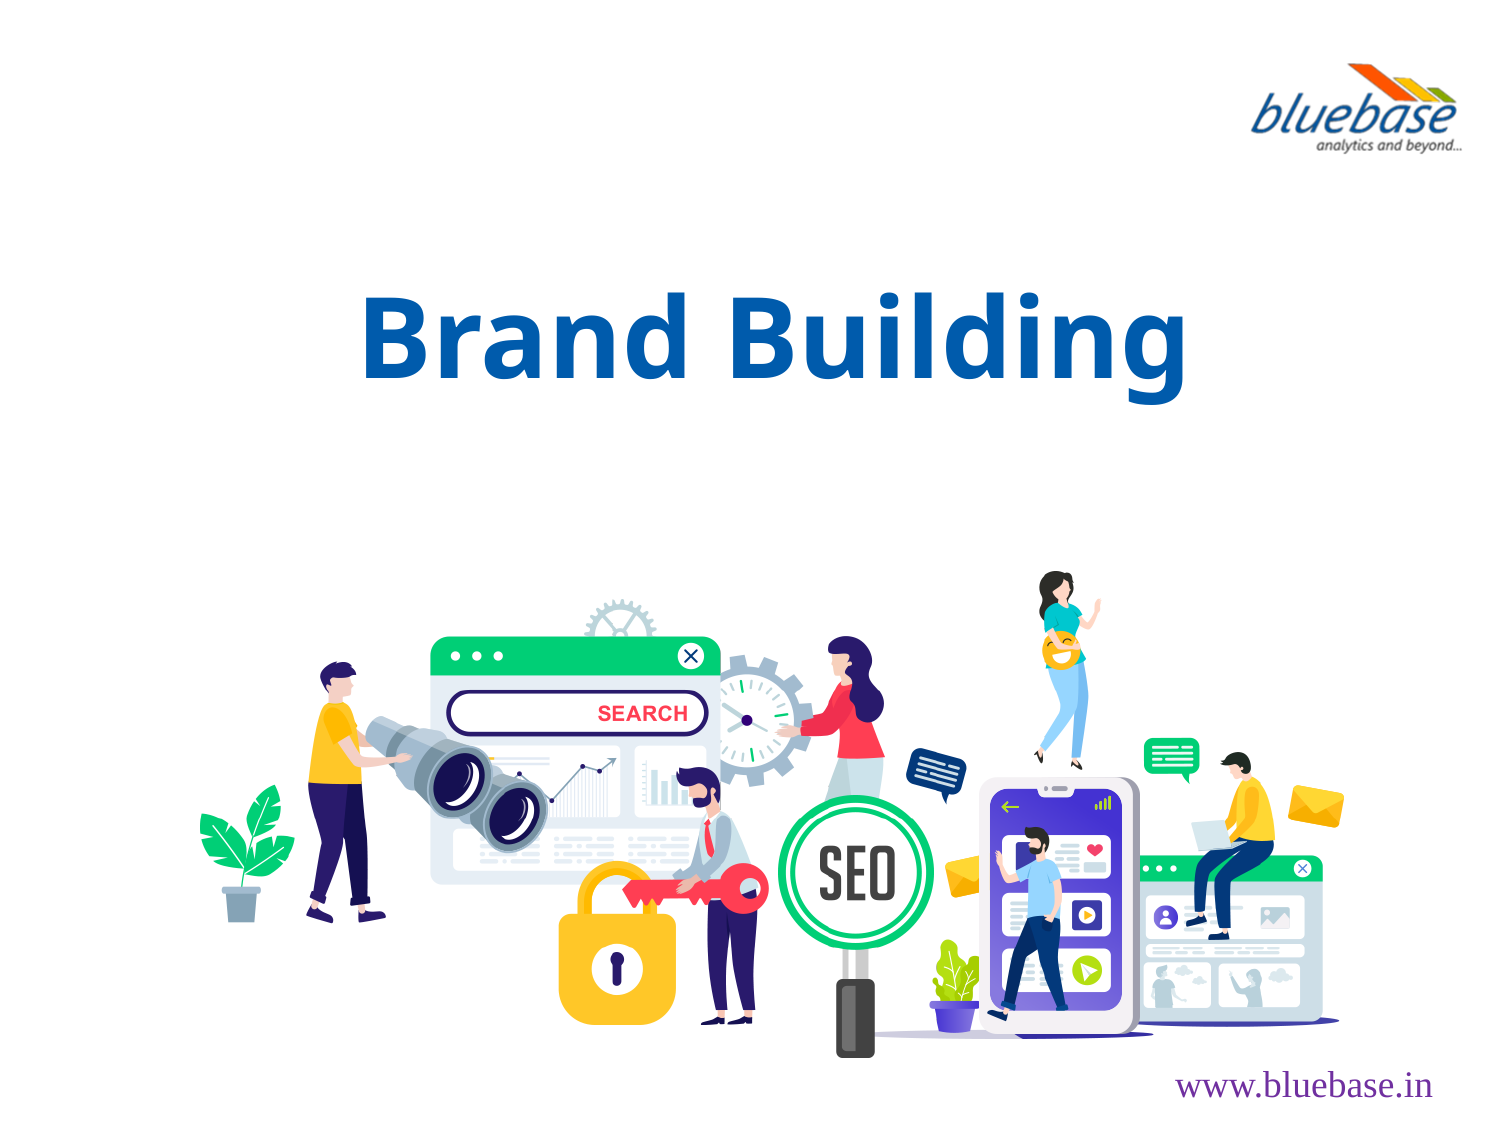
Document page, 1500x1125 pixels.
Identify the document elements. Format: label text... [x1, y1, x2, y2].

text_box Brand Building [133, 258, 1416, 547]
text_box www.bluebase.in [1160, 1052, 1477, 1113]
picture [1234, 54, 1474, 162]
picture [179, 562, 1369, 1076]
